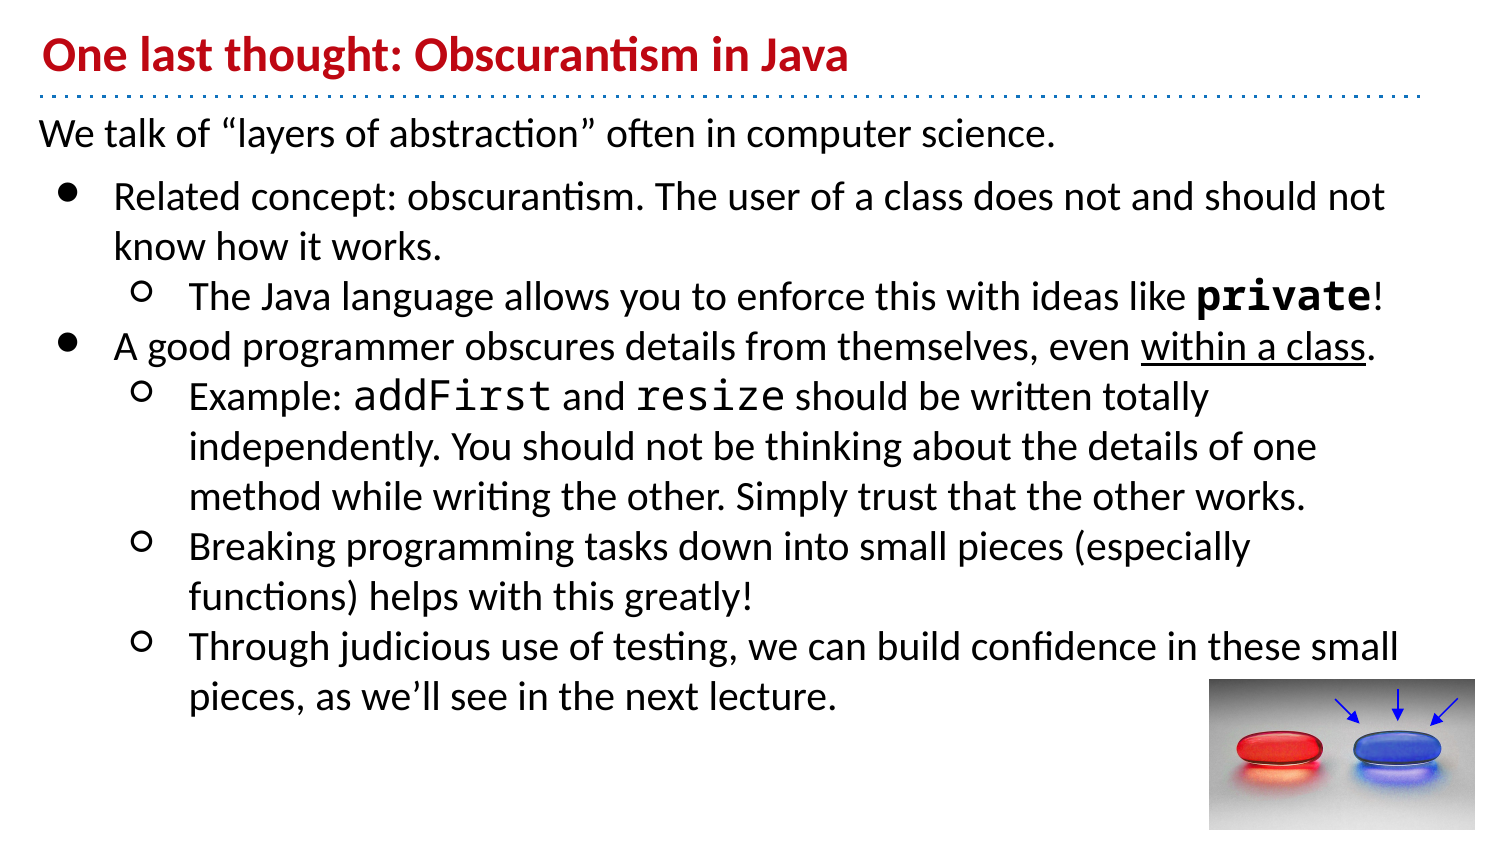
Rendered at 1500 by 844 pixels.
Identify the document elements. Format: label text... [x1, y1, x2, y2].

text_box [1334, 698, 1360, 724]
list We talk of “layers of abstraction” often in computer science. Related concept: obscurantism. The user of a class does not and should not know how it works. The Java language allows you to enforce this with ideas like private! A good programmer obscures details from themselves, even within a class. Example: addFirst and resize should be written totally independently. You should not be thinking about the details of one method while writing the other. Simply trust that the other works. Breaking programming tasks down into small pieces (especially functions) helps with this greatly! Through judicious use of testing, we can build confidence in these small pieces, as we’ll see in the next lecture. [23, 91, 1448, 712]
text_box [1429, 698, 1458, 727]
picture [1209, 679, 1475, 830]
title One last thought: Obscurantism in Java [27, 15, 1378, 91]
